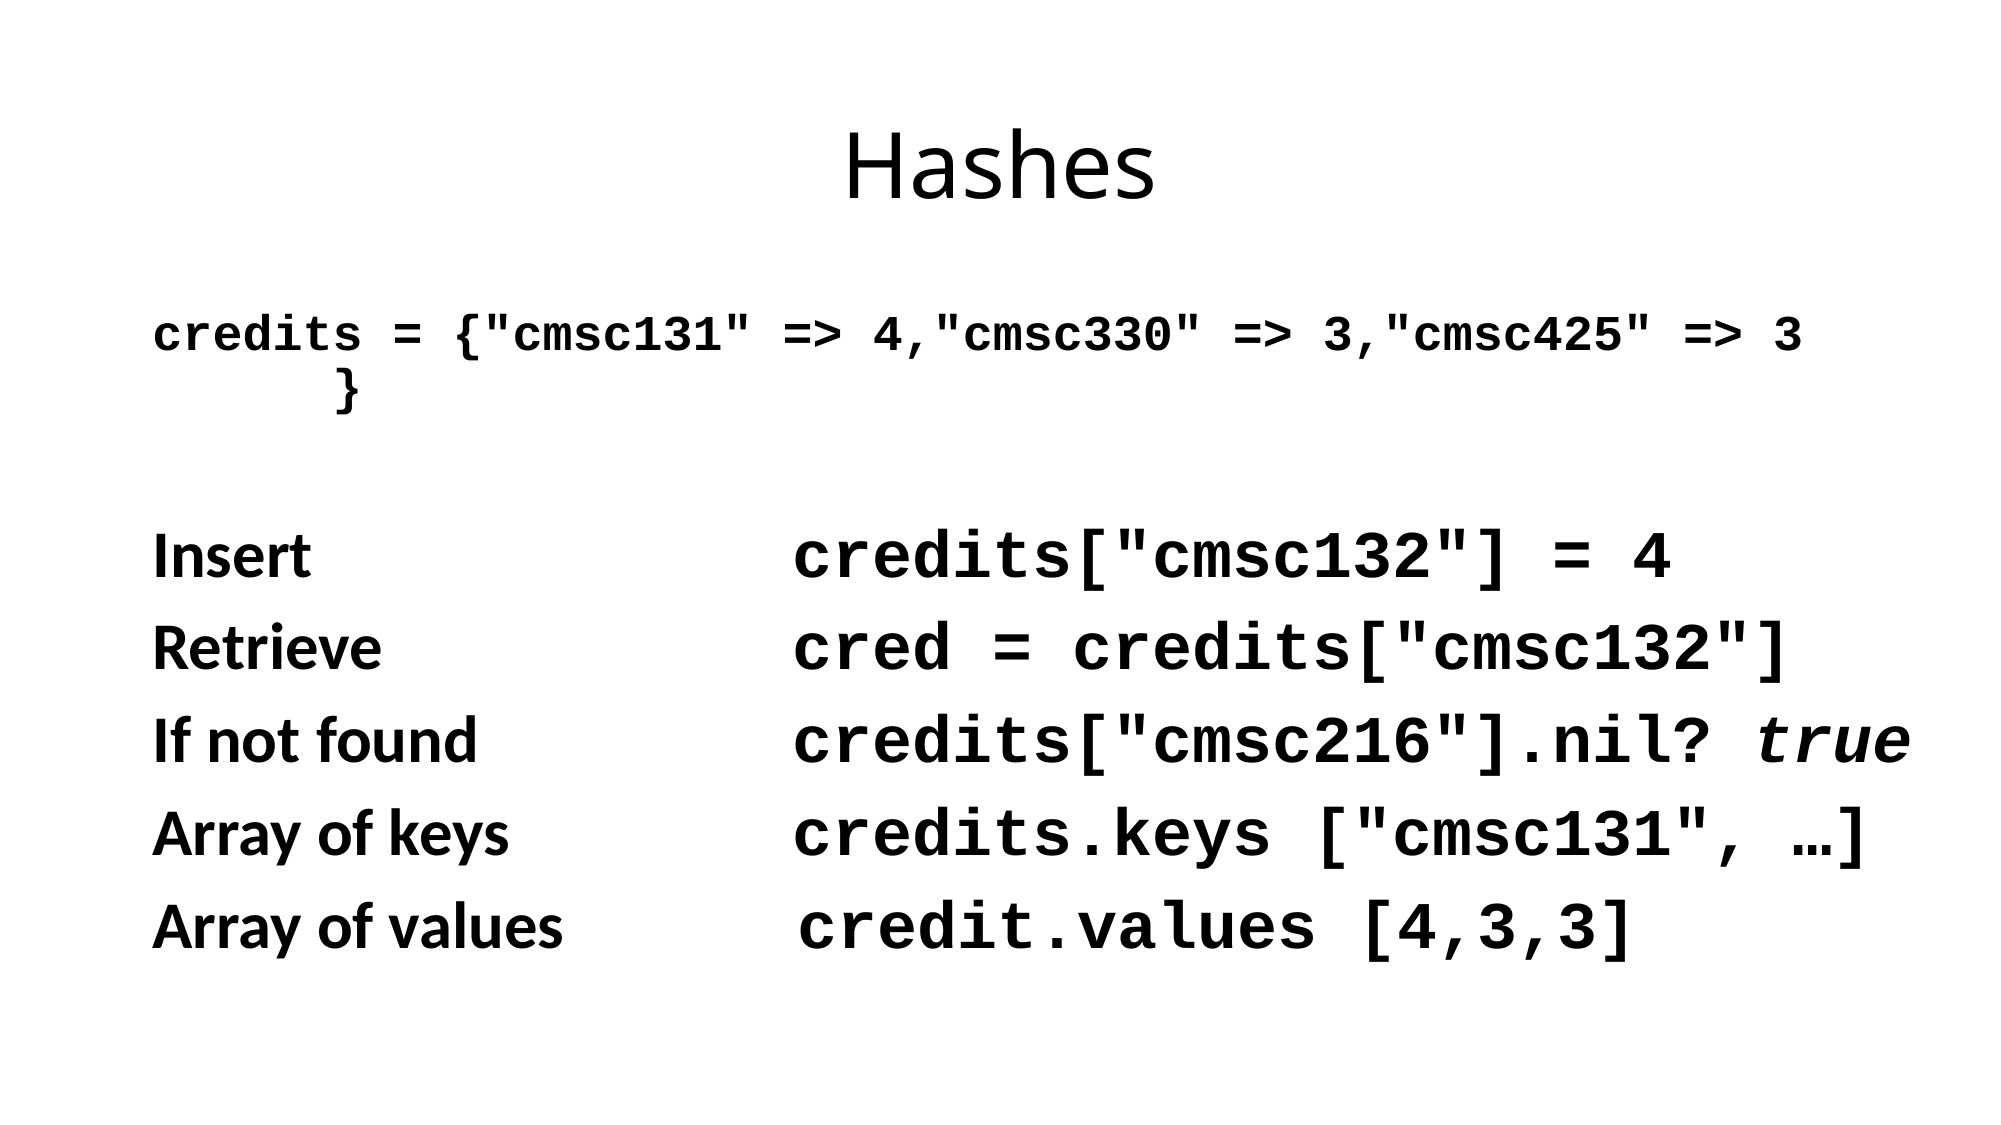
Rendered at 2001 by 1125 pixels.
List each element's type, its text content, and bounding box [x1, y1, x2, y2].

list credits = {"cmsc131" => 4,"cmsc330" => 3,"cmsc425" => 3 } Insert credits["cmsc132"] = 4 Retrieve cred = credits["cmsc132"] If not found credits["cmsc216"].nil? true Array of keys credits.keys ["cmsc131", …] Array of values credit.values [4,3,3] [137, 299, 1956, 1014]
title Hashes [137, 59, 1863, 278]
